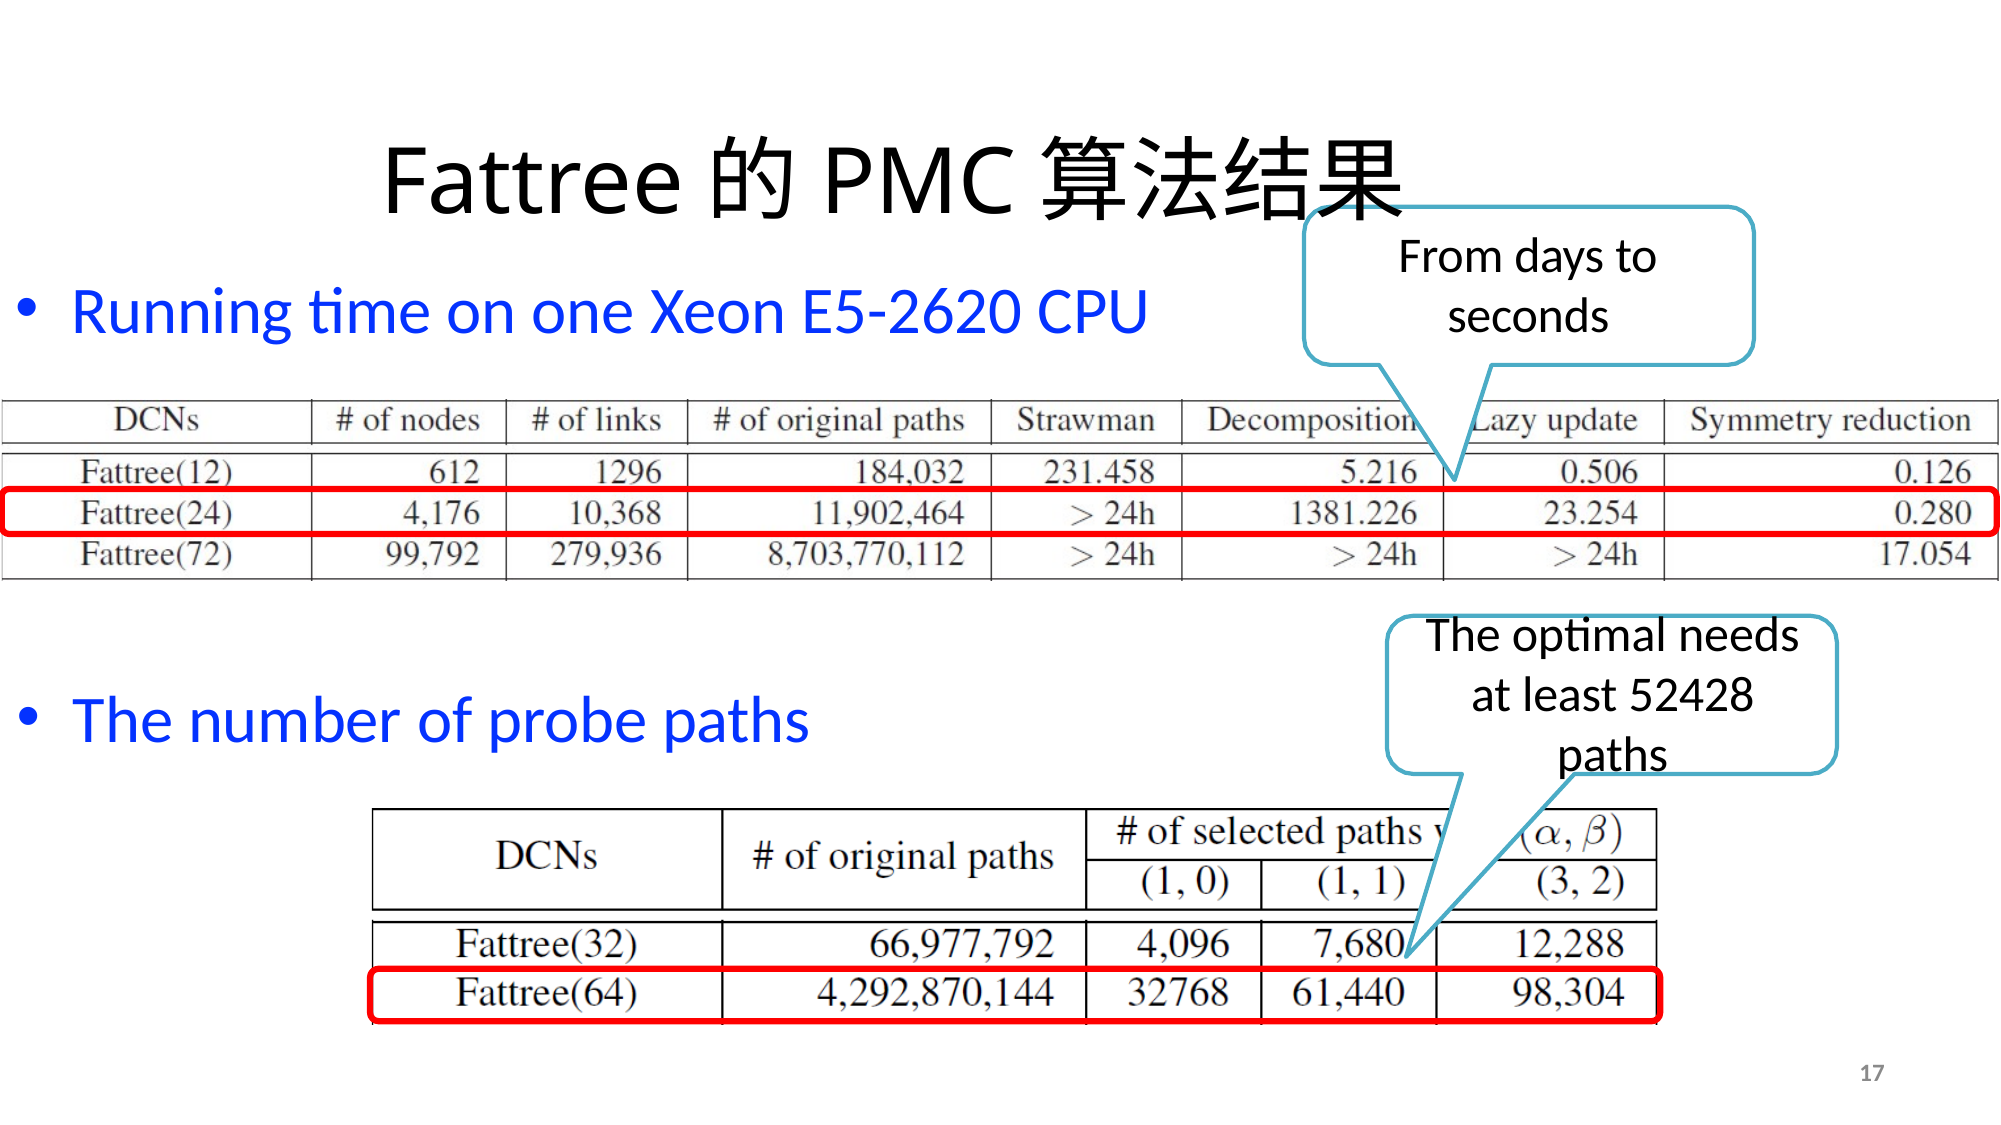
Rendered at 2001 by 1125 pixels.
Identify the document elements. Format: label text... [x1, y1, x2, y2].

text_box [1304, 206, 1755, 481]
text_box seconds [1445, 280, 1613, 343]
text_box [1802, 615, 1837, 774]
text_box [371, 1018, 1658, 1025]
text_box From days to [1396, 233, 1663, 283]
text_box [370, 968, 1661, 1022]
text_box [1, 488, 1997, 534]
title Fattree的PMC算法结果 [380, 32, 1715, 233]
text_box [1, 399, 1999, 581]
text_box The number of probe paths [14, 673, 817, 756]
text_box Running time on one Xeon E5-2620 CPU [12, 264, 1158, 347]
text_box [1386, 615, 1421, 774]
text_box 17 [1857, 1060, 1887, 1087]
text_box The optimal needs at least 52428 paths [1421, 599, 1802, 782]
text_box [371, 808, 1658, 972]
text_box [1405, 782, 1568, 957]
